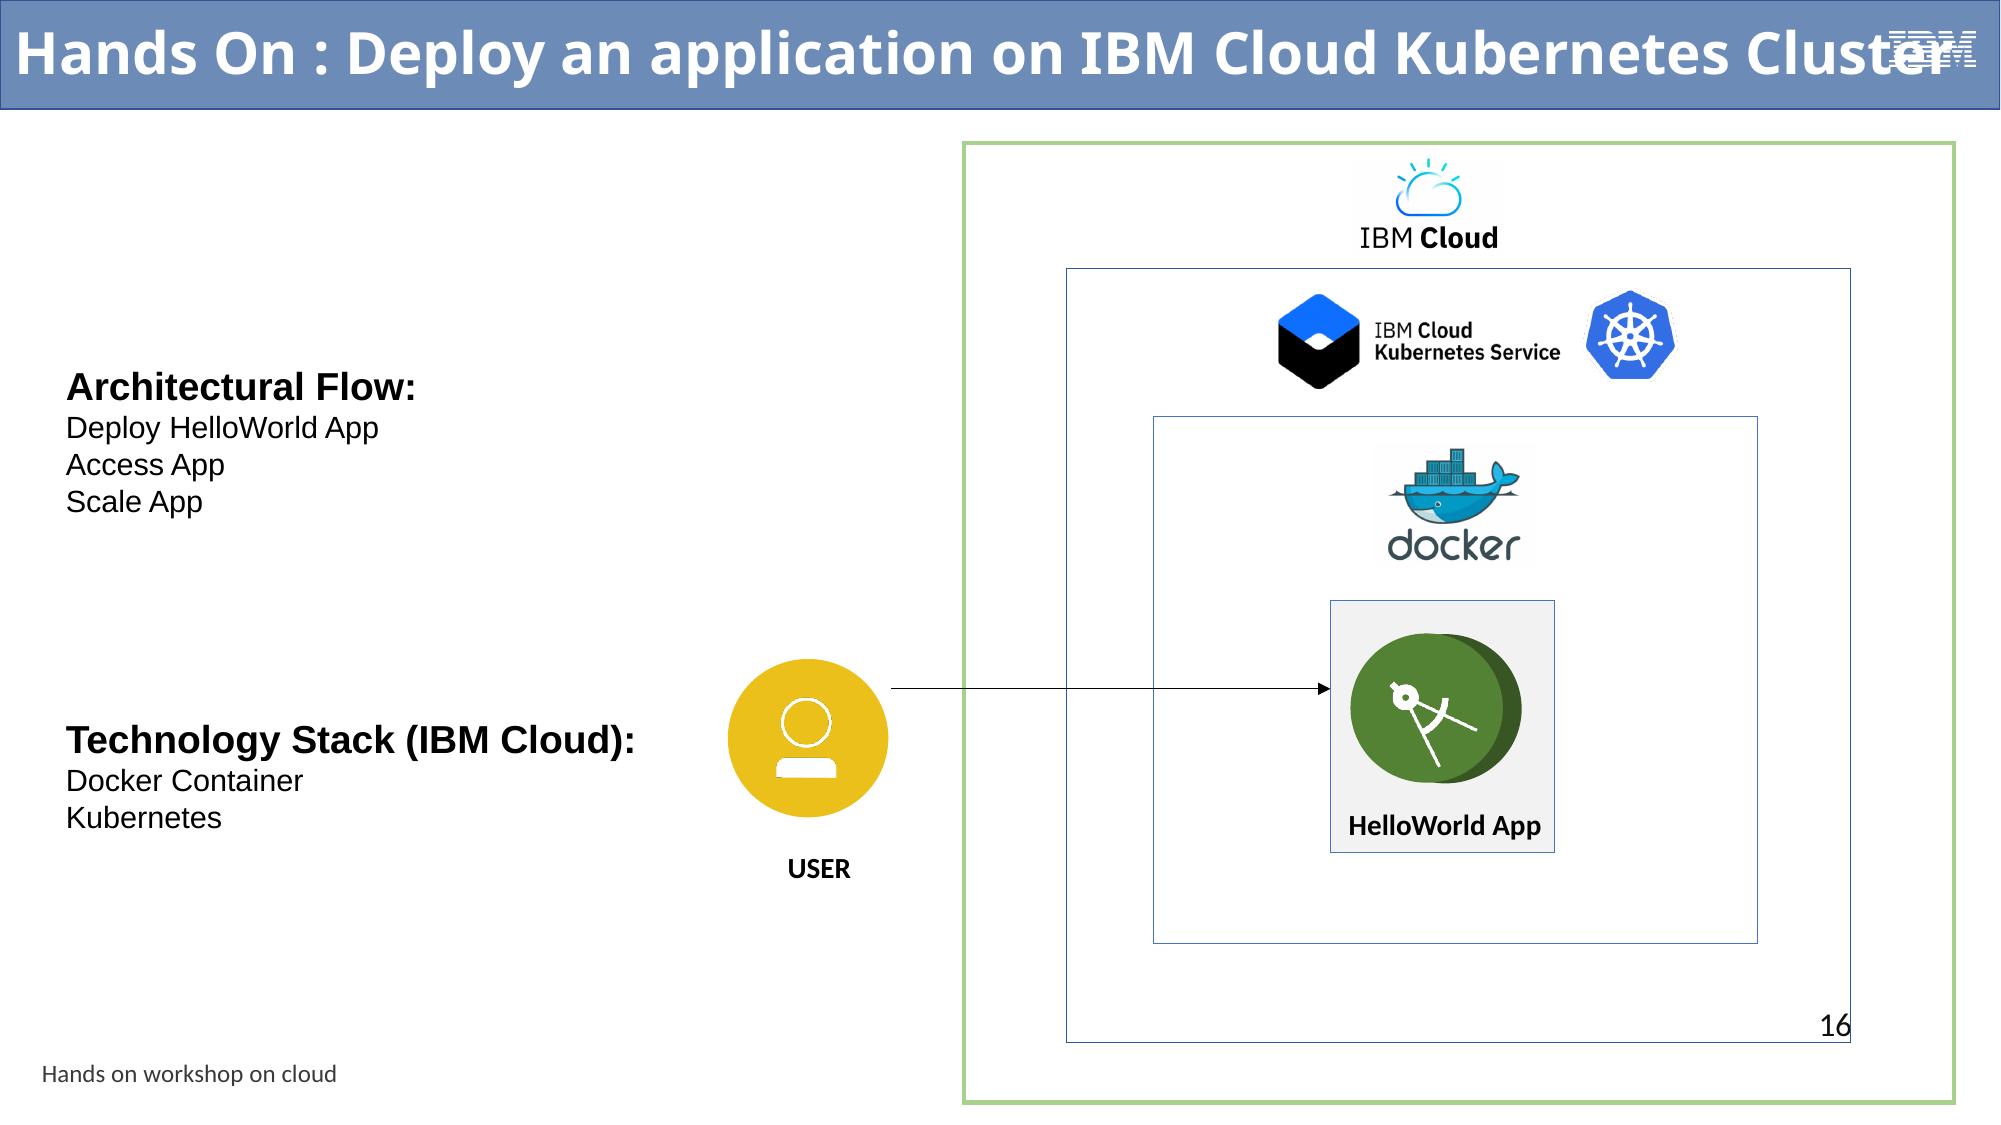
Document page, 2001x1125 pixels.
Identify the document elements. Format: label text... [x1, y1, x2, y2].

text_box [1350, 633, 1522, 784]
title Hands On : Deploy an application on IBM Cloud Kubernetes Cluster [0, 3, 2000, 109]
picture [1373, 443, 1537, 566]
text_box Architectural Flow: Deploy HelloWorld App Access App Scale App Technology Stack (IBM Cloud): Docker Container Kubernetes [65, 244, 649, 953]
picture [1350, 153, 1504, 256]
slide_number Hands on workshop on cloud [26, 1042, 520, 1103]
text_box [725, 658, 889, 818]
text_box [963, 143, 1955, 1103]
text_box USER [772, 842, 867, 892]
picture [1267, 286, 1572, 395]
picture [1582, 287, 1678, 382]
text_box HelloWorld App [1333, 799, 1557, 849]
